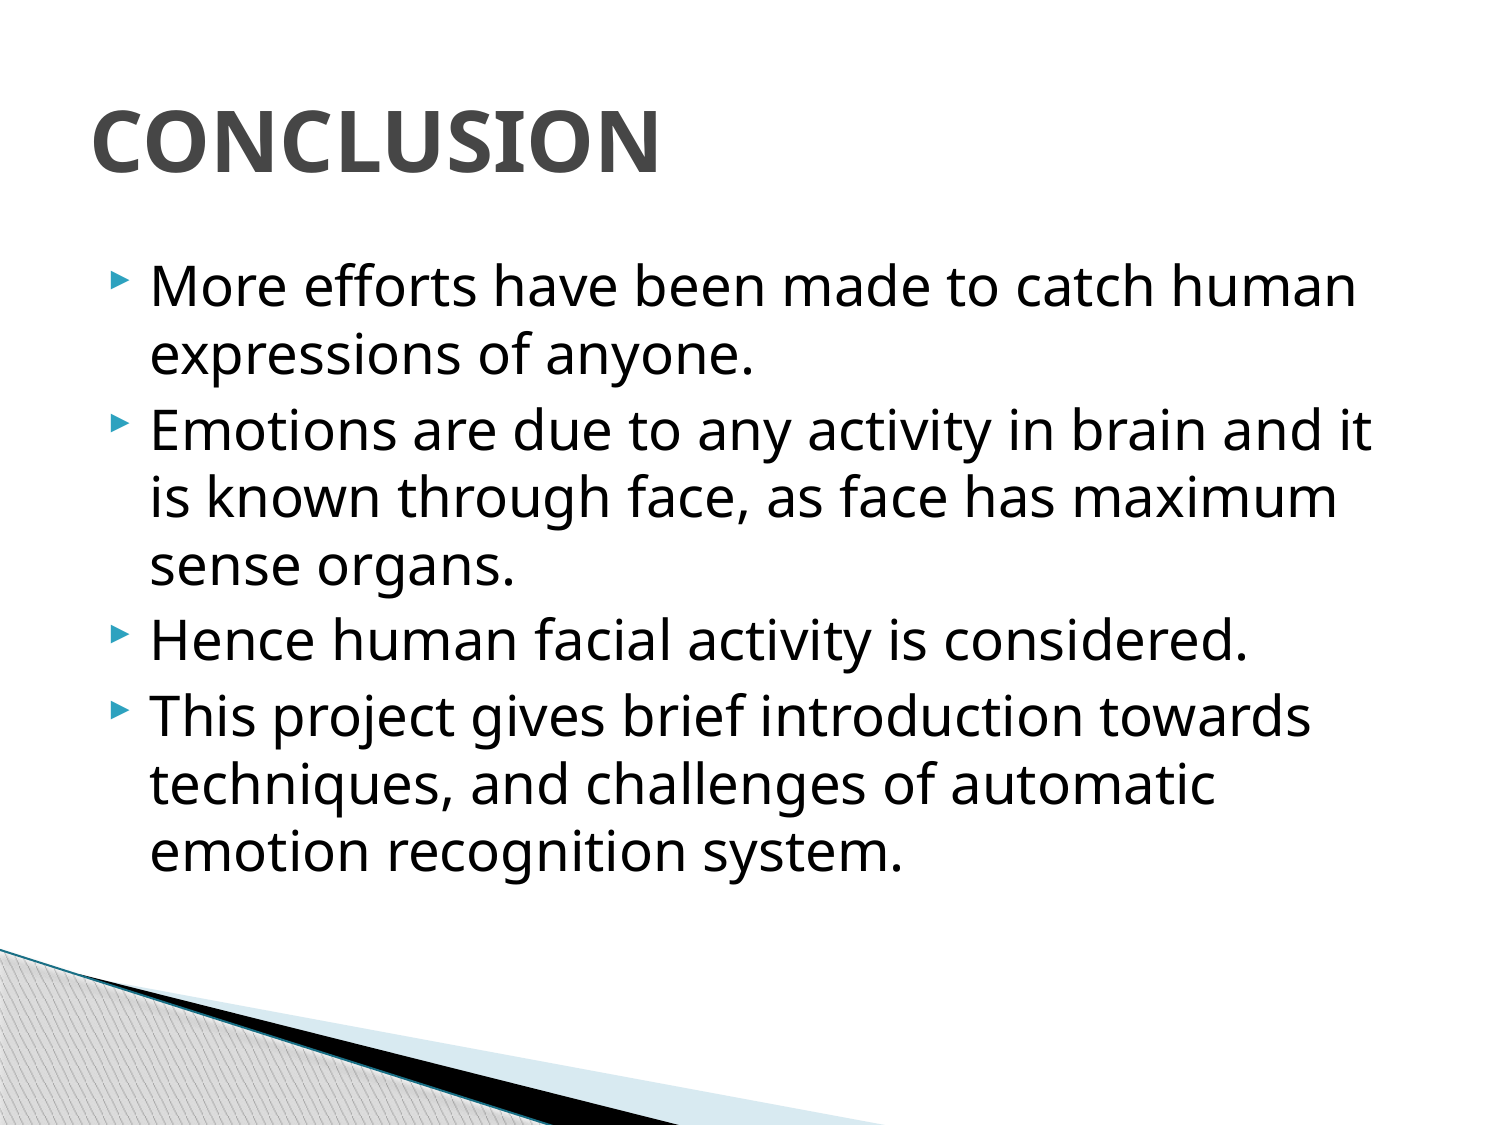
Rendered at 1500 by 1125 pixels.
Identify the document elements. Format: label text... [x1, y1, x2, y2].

title CONCLUSION [75, 45, 1425, 233]
list More efforts have been made to catch human expressions of anyone. Emotions are due to any activity in brain and it is known through face, as face has maximum sense organs. Hence human facial activity is considered. This project gives brief introduction towards techniques, and challenges of automatic emotion recognition system. [75, 243, 1425, 986]
